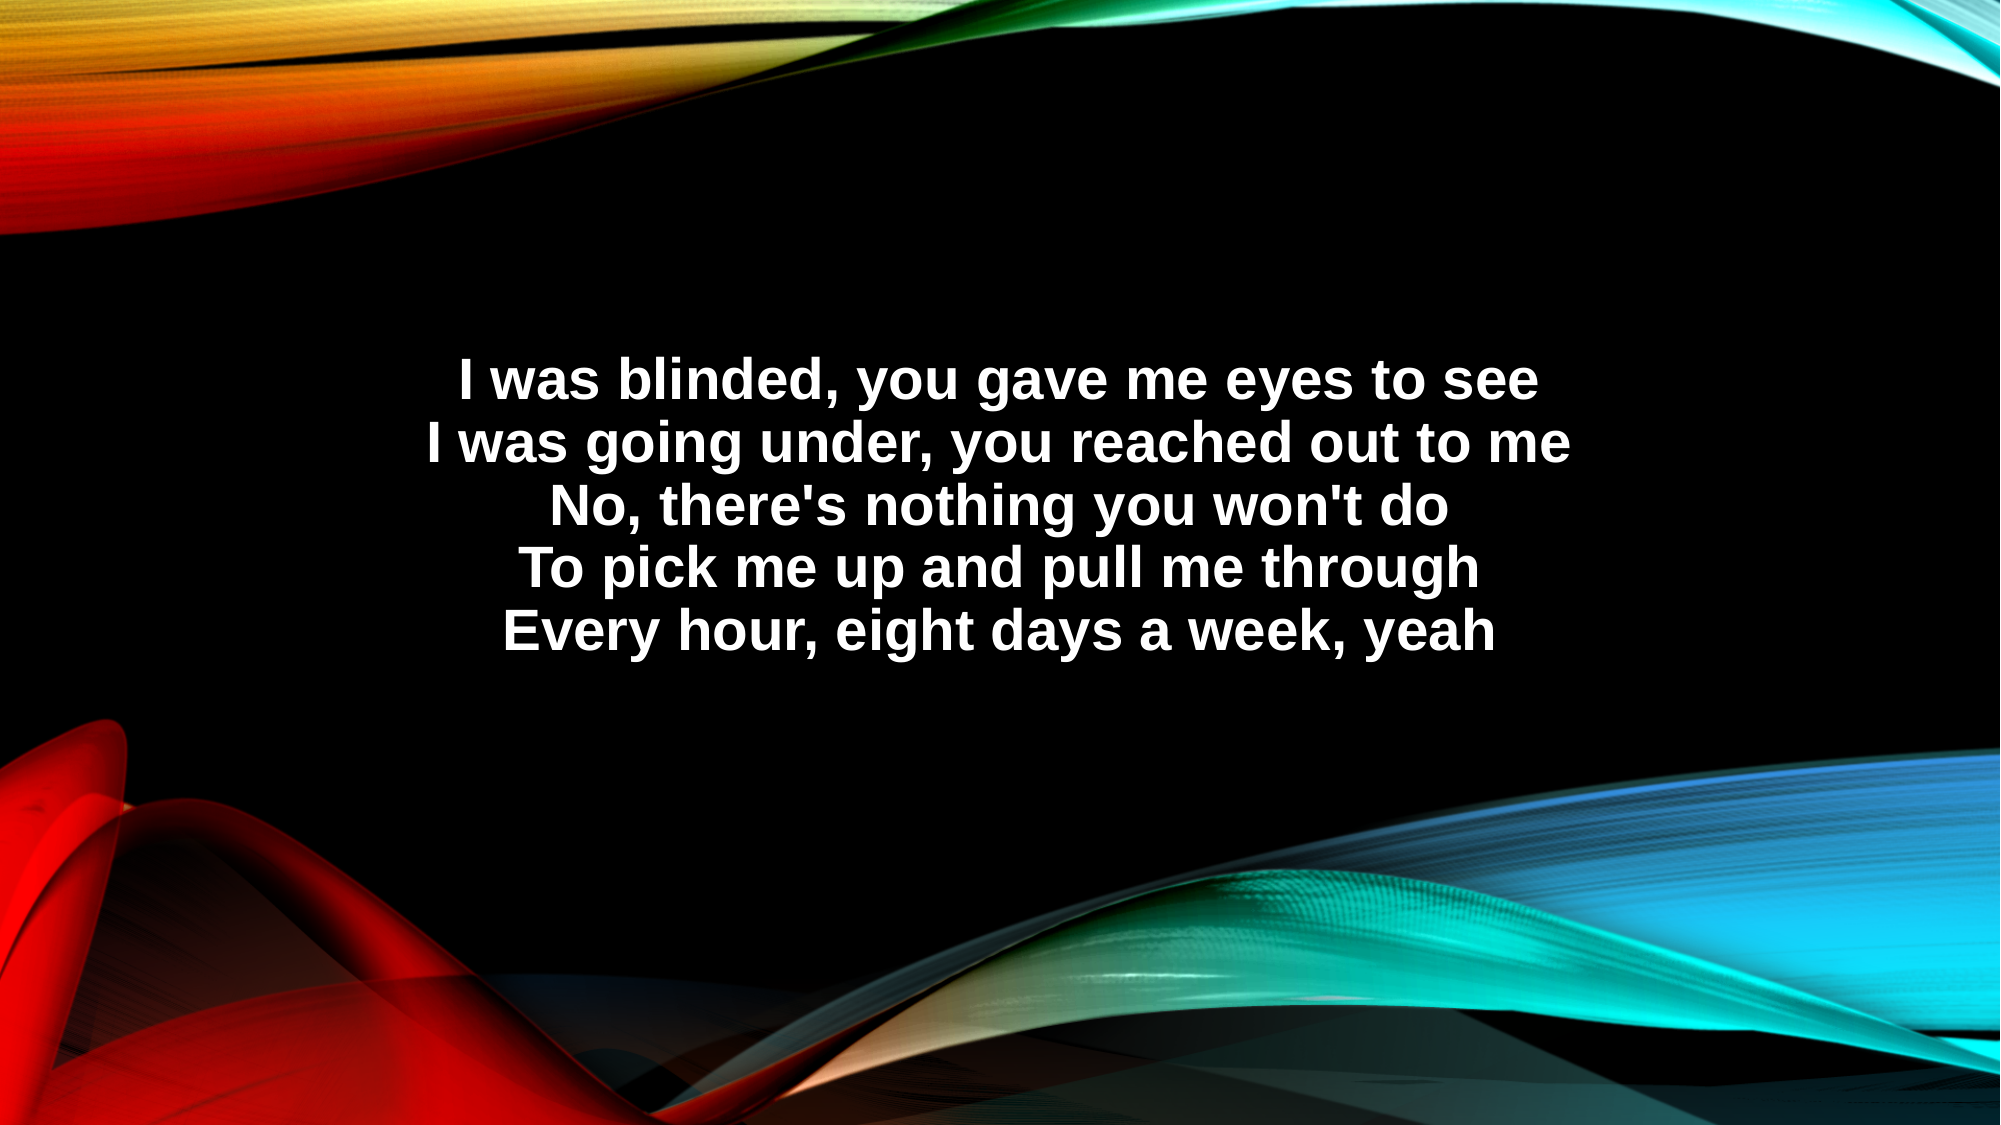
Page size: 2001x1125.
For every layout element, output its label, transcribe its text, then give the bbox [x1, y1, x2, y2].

subtitle I was blinded, you gave me eyes to see I was going under, you reached out to me No, there's nothing you won't do To pick me up and pull me through Every hour, eight days a week, yeah [0, 0, 2000, 1125]
